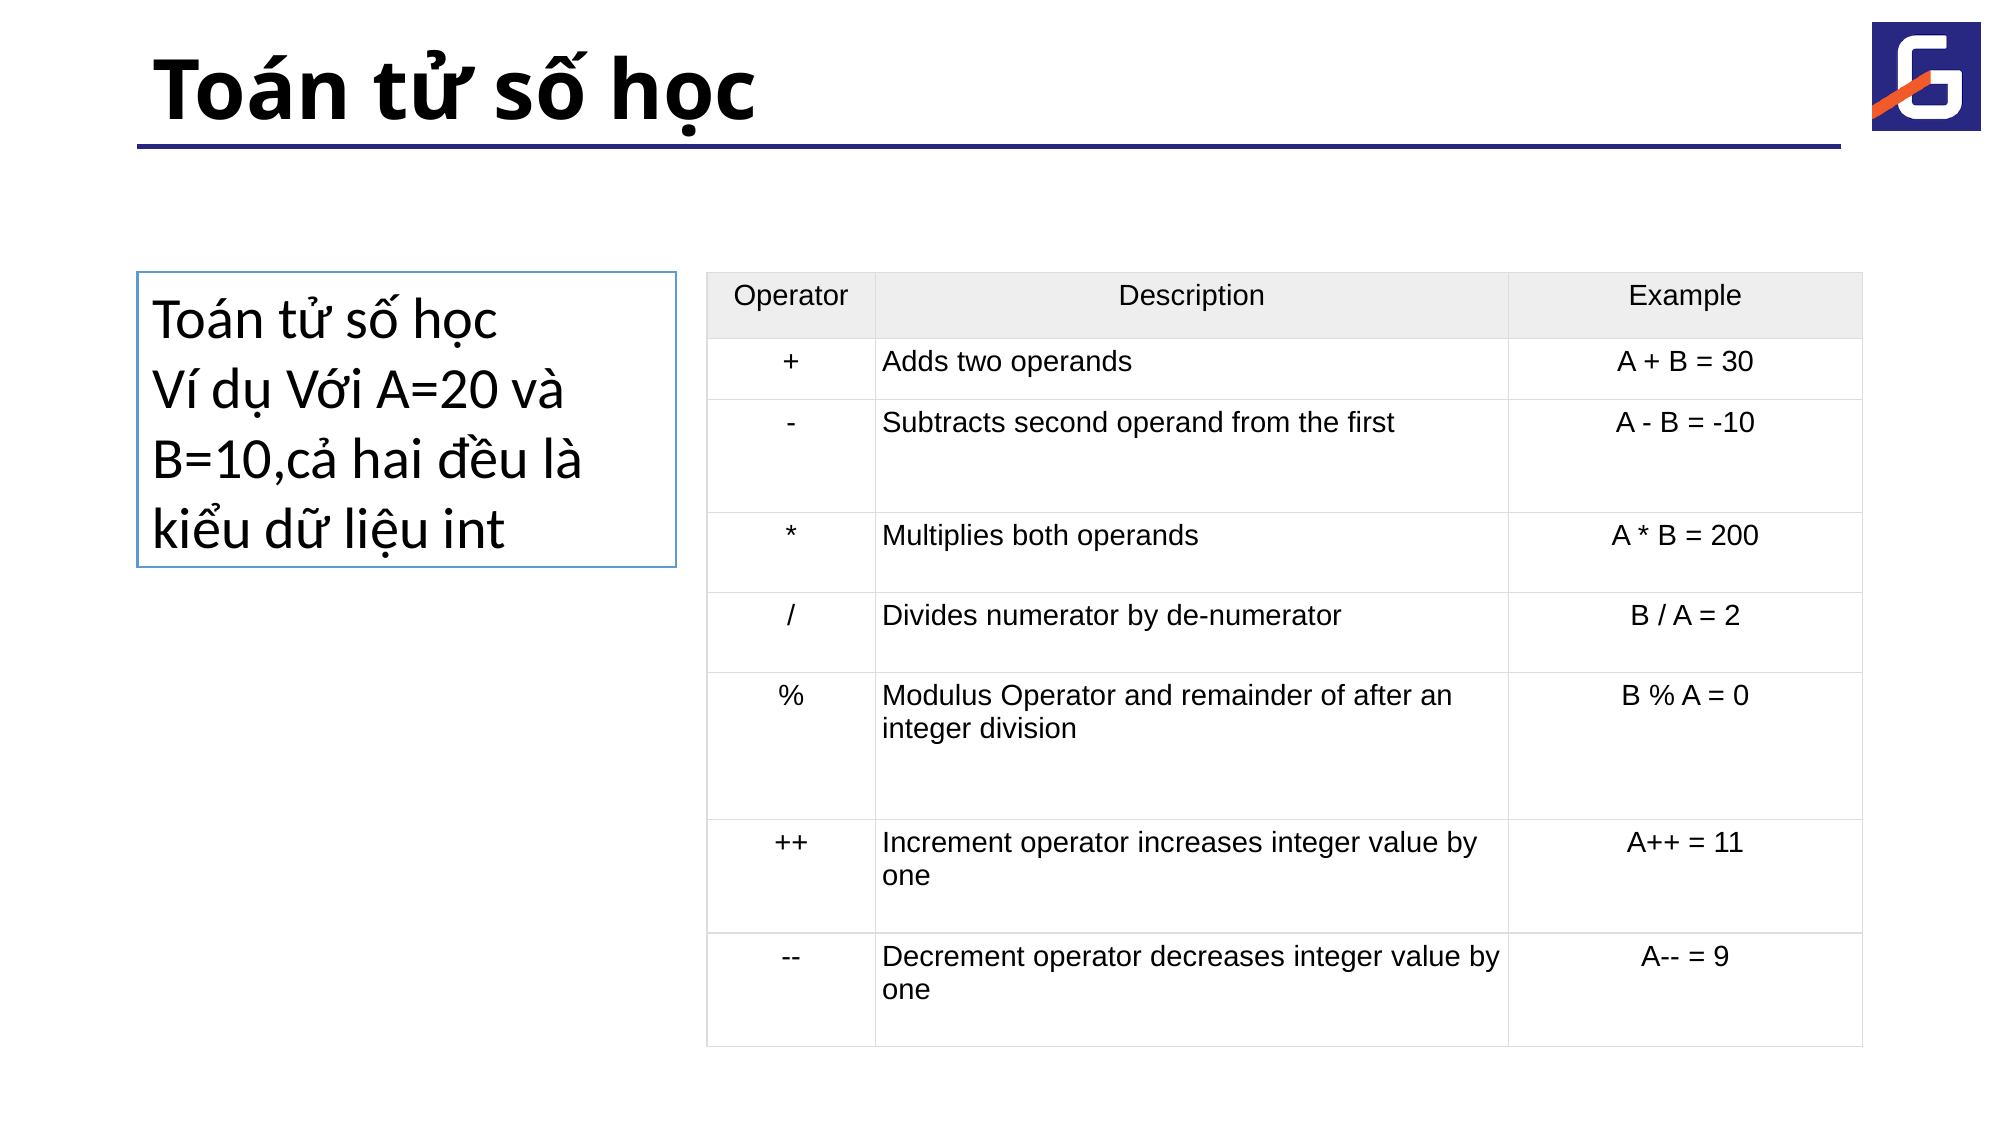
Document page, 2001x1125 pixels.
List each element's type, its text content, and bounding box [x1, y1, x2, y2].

table_cell Multiplies both operands [876, 513, 1508, 592]
table_cell Increment operator increases integer value by one [876, 820, 1508, 932]
table_cell + [708, 339, 875, 399]
table_cell % [708, 673, 875, 819]
picture [1872, 22, 1981, 131]
table_cell Divides numerator by de-numerator [876, 593, 1508, 672]
table_cell / [708, 593, 875, 672]
table_cell A++ = 11 [1509, 820, 1862, 932]
table_cell -- [708, 934, 875, 1046]
title Toán tử số học [137, 26, 1863, 160]
table_cell B / A = 2 [1509, 593, 1862, 672]
table_cell A - B = -10 [1509, 400, 1862, 512]
table_cell A-- = 9 [1509, 934, 1862, 1046]
table_cell * [708, 513, 875, 592]
table_cell A * B = 200 [1509, 513, 1862, 592]
table_cell Subtracts second operand from the first [876, 400, 1508, 512]
table_header Operator [708, 273, 875, 338]
table_cell A + B = 30 [1509, 339, 1862, 399]
table_cell - [708, 400, 875, 512]
table_cell ++ [708, 820, 875, 932]
table_cell Adds two operands [876, 339, 1508, 399]
table_cell B % A = 0 [1509, 673, 1862, 819]
table_header Description [876, 273, 1508, 338]
text_box Toán tử số học Ví dụ Với A=20 và B=10,cả hai đều là kiểu dữ liệu int [137, 272, 677, 568]
table_cell Decrement operator decreases integer value by one [876, 934, 1508, 1046]
table_cell Modulus Operator and remainder of after an integer division [876, 673, 1508, 819]
table_header Example [1509, 273, 1862, 338]
